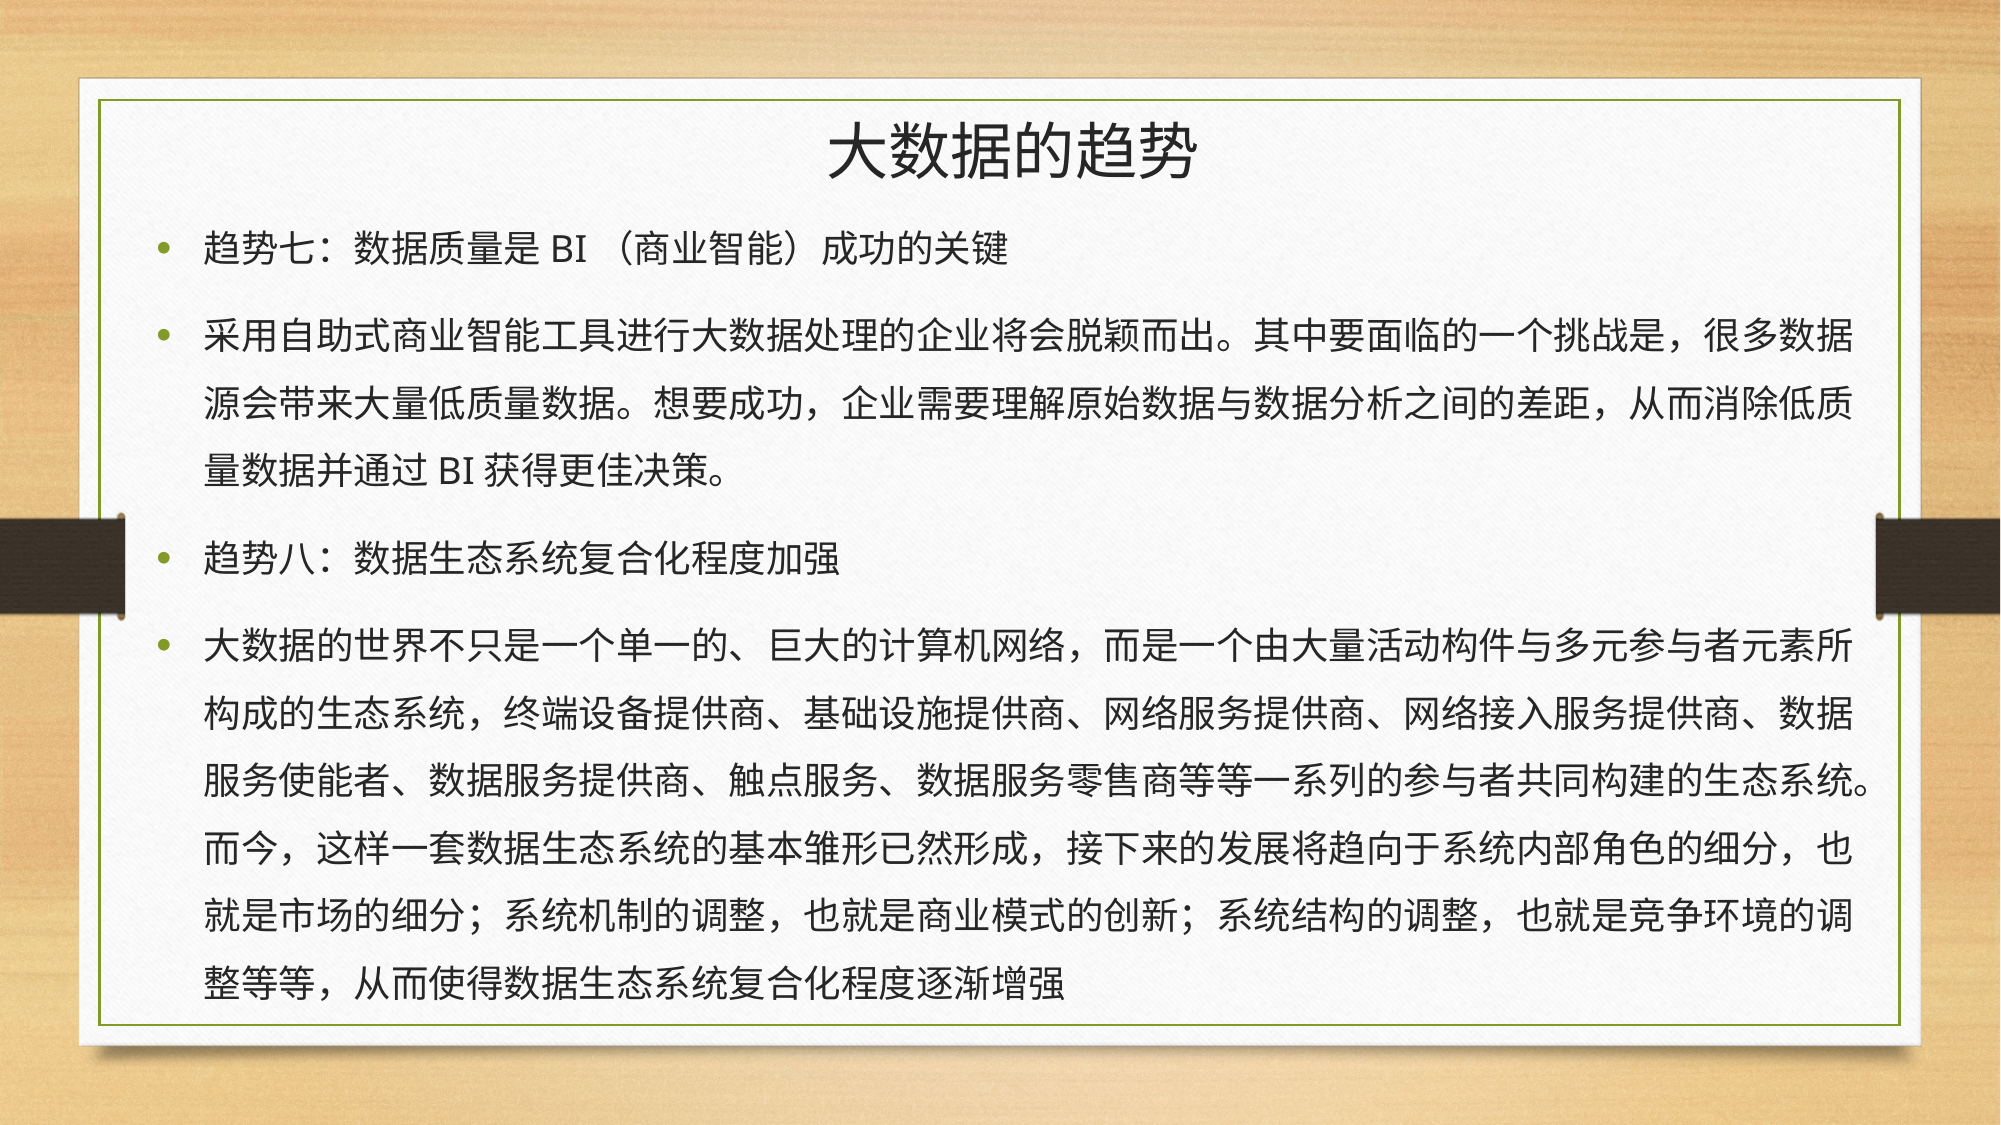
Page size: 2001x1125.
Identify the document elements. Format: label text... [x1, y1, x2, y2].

list 趋势七：数据质量是BI（商业智能）成功的关键 采用自助式商业智能工具进行大数据处理的企业将会脱颖而出。其中要面临的一个挑战是，很多数据源会带来大量低质量数据。想要成功，企业需要理解原始数据与数据分析之间的差距，从而消除低质量数据并通过BI获得更佳决策。 趋势八：数据生态系统复合化程度加强 大数据的世界不只是一个单一的、巨大的计算机网络，而是一个由大量活动构件与多元参与者元素所构成的生态系统，终端设备提供商、基础设施提供商、网络服务提供商、网络接入服务提供商、数据服务使能者、数据服务提供商、触点服务、数据服务零售商等等一系列的参与者共同构建的生态系统。而今，这样一套数据生态系统的基本雏形已然形成，接下来的发展将趋向于系统内部角色的细分，也就是市场的细分；系统机制的调整，也就是商业模式的创新；系统结构的调整，也就是竞争环境的调整等等，从而使得数据生态系统复合化程度逐渐增强 [141, 194, 1885, 1015]
title 大数据的趋势 [225, 104, 1801, 194]
picture [0, 0, 2001, 1125]
